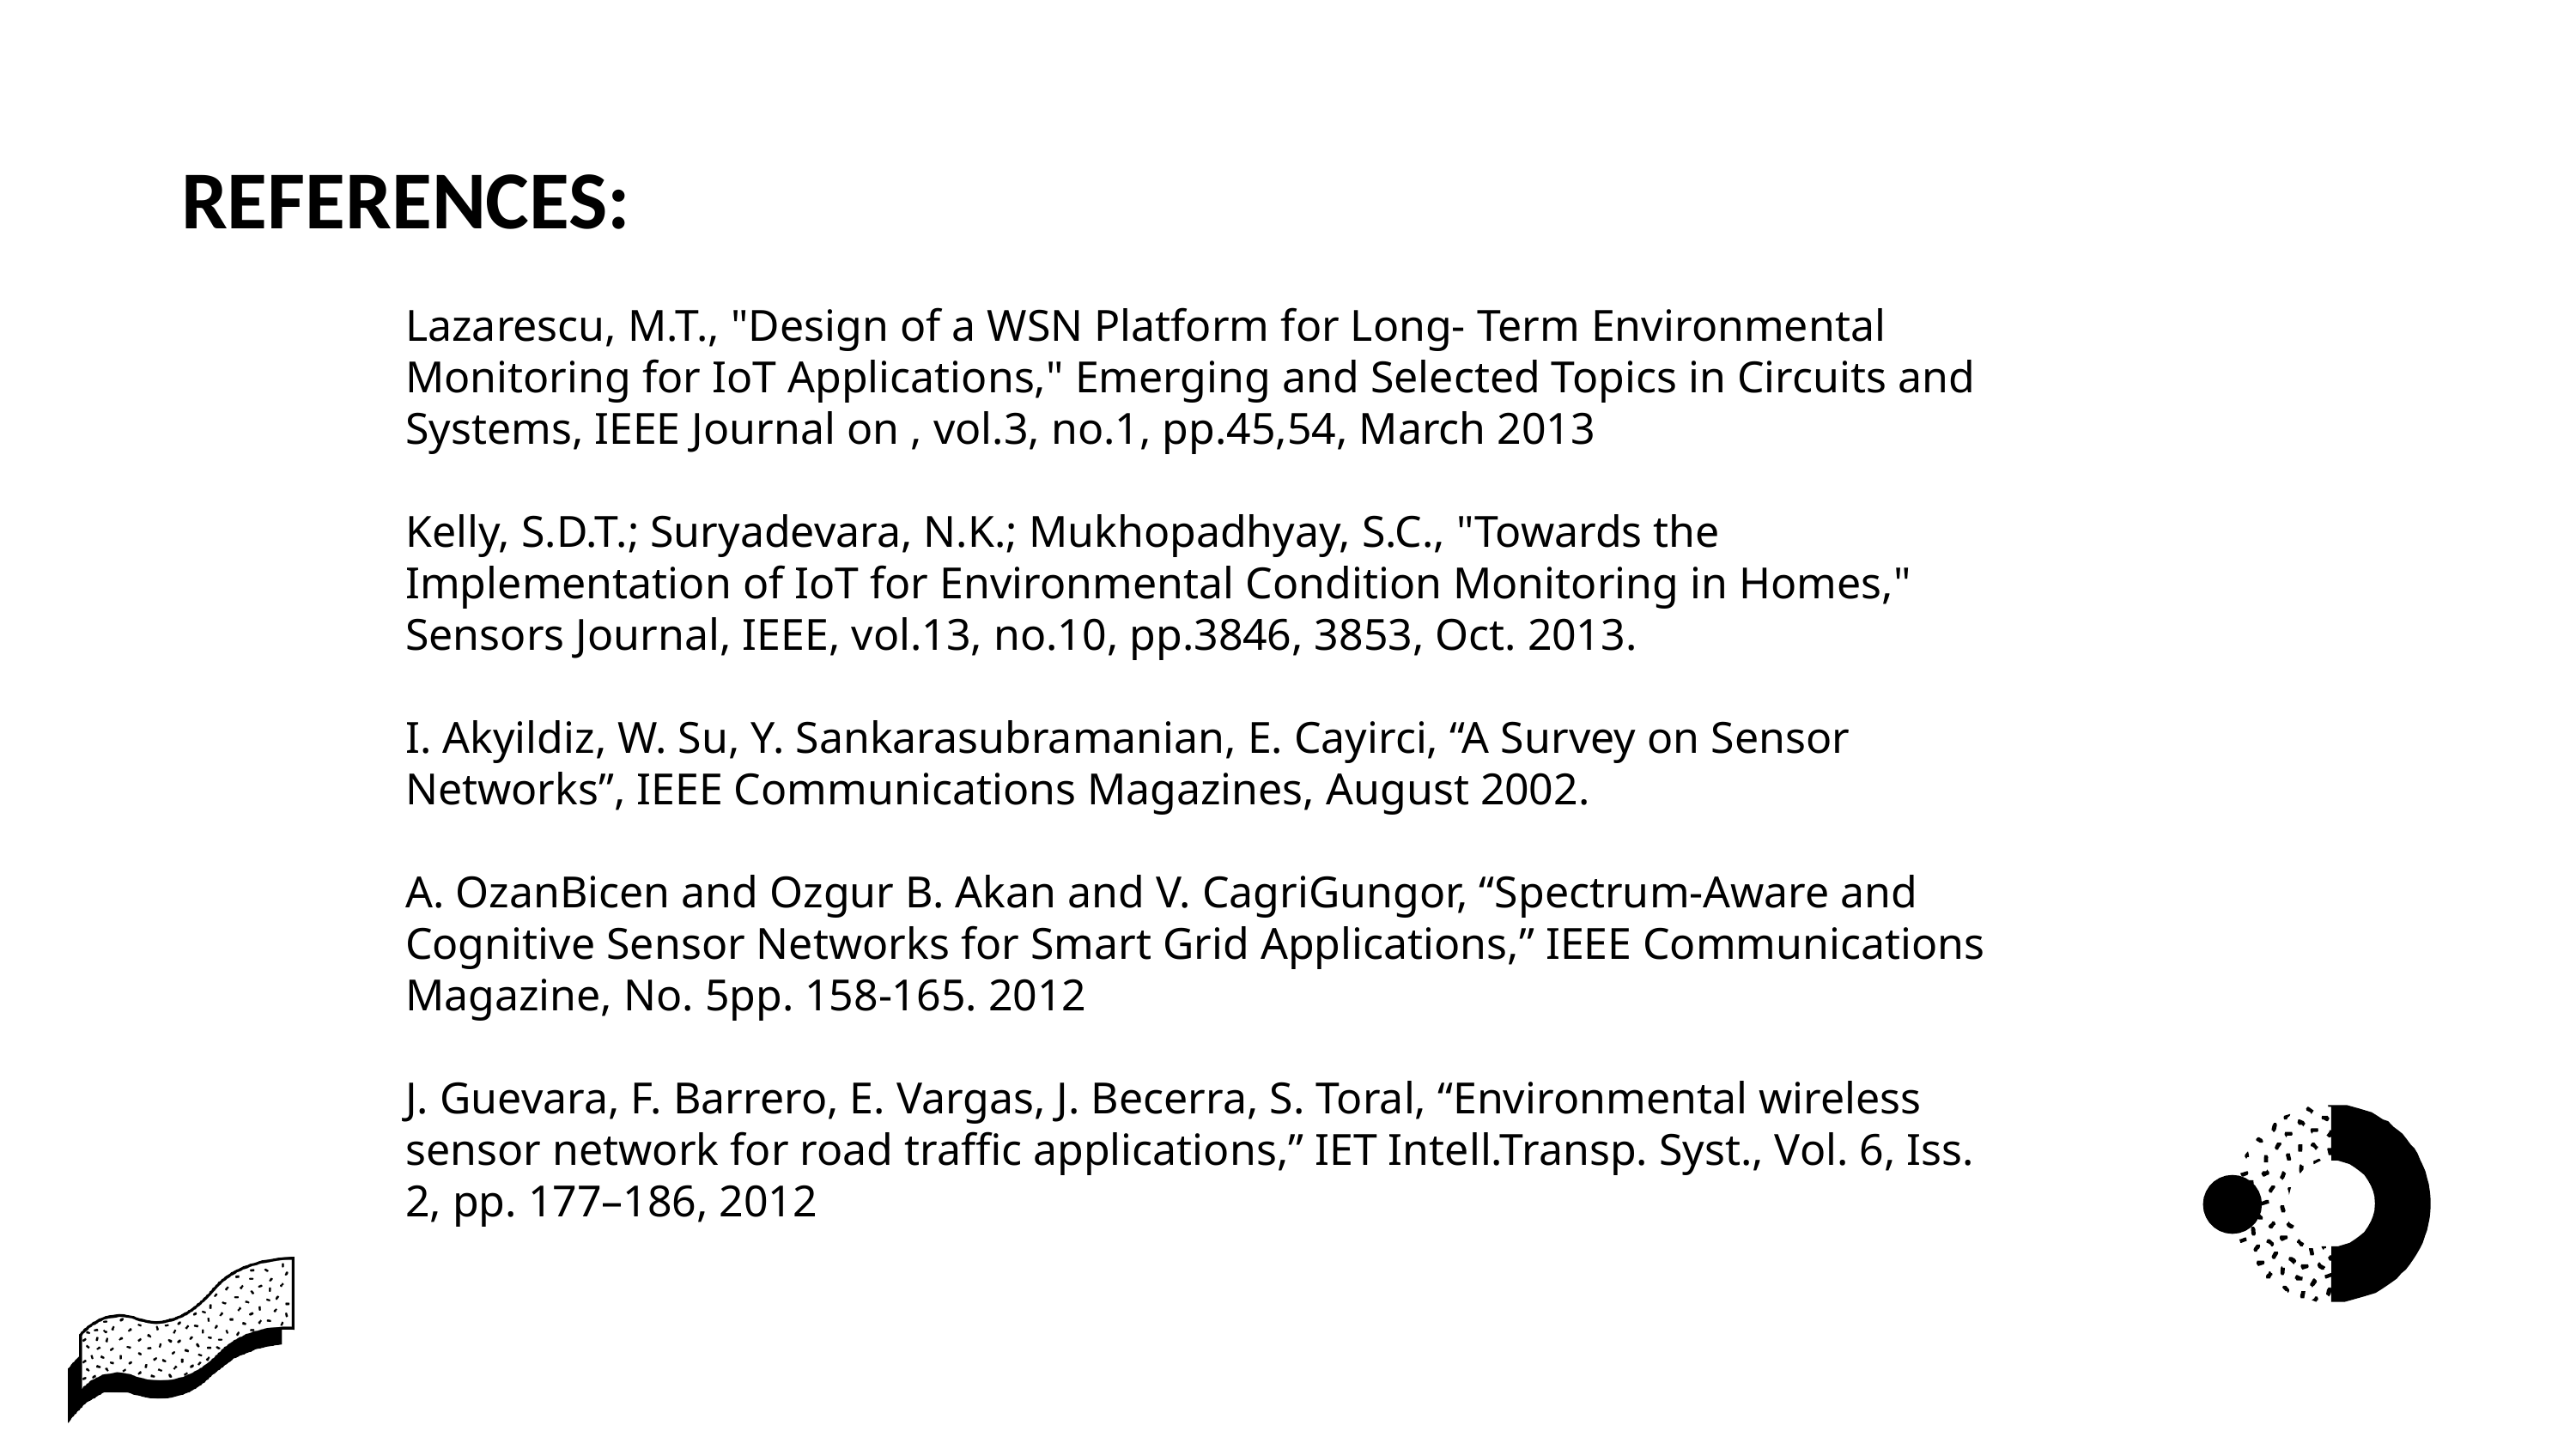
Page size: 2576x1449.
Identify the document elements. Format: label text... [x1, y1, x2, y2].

text_box [2287, 1187, 2292, 1195]
text_box [2286, 1221, 2294, 1229]
text_box [2296, 1239, 2305, 1246]
text_box [2312, 1158, 2322, 1165]
text_box [2306, 1106, 2314, 1114]
text_box [2245, 1151, 2250, 1159]
picture [67, 1256, 295, 1424]
text_box [2310, 1128, 2319, 1134]
text_box [2312, 1296, 2318, 1302]
text_box [2279, 1235, 2288, 1241]
text_box [2239, 1237, 2247, 1243]
text_box [2324, 1105, 2431, 1302]
text_box [2299, 1164, 2304, 1173]
text_box [2308, 1248, 2315, 1256]
text_box [2298, 1144, 2303, 1152]
text_box [2257, 1260, 2265, 1266]
text_box [2271, 1252, 2279, 1259]
text_box [2263, 1155, 2269, 1163]
text_box [2284, 1131, 2293, 1137]
text_box [2317, 1262, 2325, 1270]
text_box [2310, 1278, 2318, 1288]
subtitle Lazarescu, M.T., "Design of a WSN Platform for Long- Term Environmental Monitoring for IoT Applications," Emerging and Selected Topics in Circuits and Systems, IEEE Journal on , vol.3, no.1, pp.45,54, March 2013 Kelly, S.D.T.; Suryadevara, N.K.; Mukhopadhyay, S.C., "Towards the Implementation of IoT for Environmental Condition Monitoring in Homes," Sensors Journal, IEEE, vol.13, no.10, pp.3846, 3853, Oct. 2013. I. Akyildiz, W. Su, Y. Sankarasubramanian, E. Cayirci, “A Survey on Sensor Networks”, IEEE Communications Magazines, August 2002. A. OzanBicen and Ozgur B. Akan and V. CagriGungor, “Spectrum-Aware and Cognitive Sensor Networks for Smart Grid Applications,” IEEE Communications Magazine, No. 5pp. 158-165. 2012 J. Guevara, F. Barrero, E. Vargas, J. Becerra, S. Toral, “Environmental wireless sensor network for road traffic applications,” IET Intell.Transp. Syst., Vol. 6, Iss. 2, pp. 177–186, 2012 [405, 298, 2371, 1302]
text_box [2286, 1153, 2292, 1161]
text_box [2288, 1257, 2297, 1264]
text_box [2268, 1221, 2275, 1229]
text_box [2311, 1143, 2318, 1150]
text_box [2294, 1275, 2303, 1281]
text_box [2271, 1123, 2277, 1132]
text_box [2261, 1169, 2269, 1177]
text_box [2300, 1291, 2306, 1299]
text_box [2275, 1143, 2281, 1150]
title REFERENCES: [180, 146, 2371, 232]
text_box [2283, 1113, 2291, 1120]
text_box [2321, 1115, 2330, 1122]
text_box [2268, 1185, 2275, 1193]
text_box [2253, 1244, 2261, 1252]
text_box [2300, 1264, 2309, 1270]
text_box [2280, 1171, 2287, 1180]
text_box [2266, 1239, 2275, 1246]
text_box [2202, 1171, 2269, 1236]
text_box [2280, 1265, 2285, 1276]
text_box [2256, 1137, 2263, 1143]
text_box [2297, 1119, 2306, 1127]
text_box [2265, 1271, 2273, 1279]
text_box [2280, 1205, 2286, 1213]
text_box [2282, 1285, 2289, 1294]
